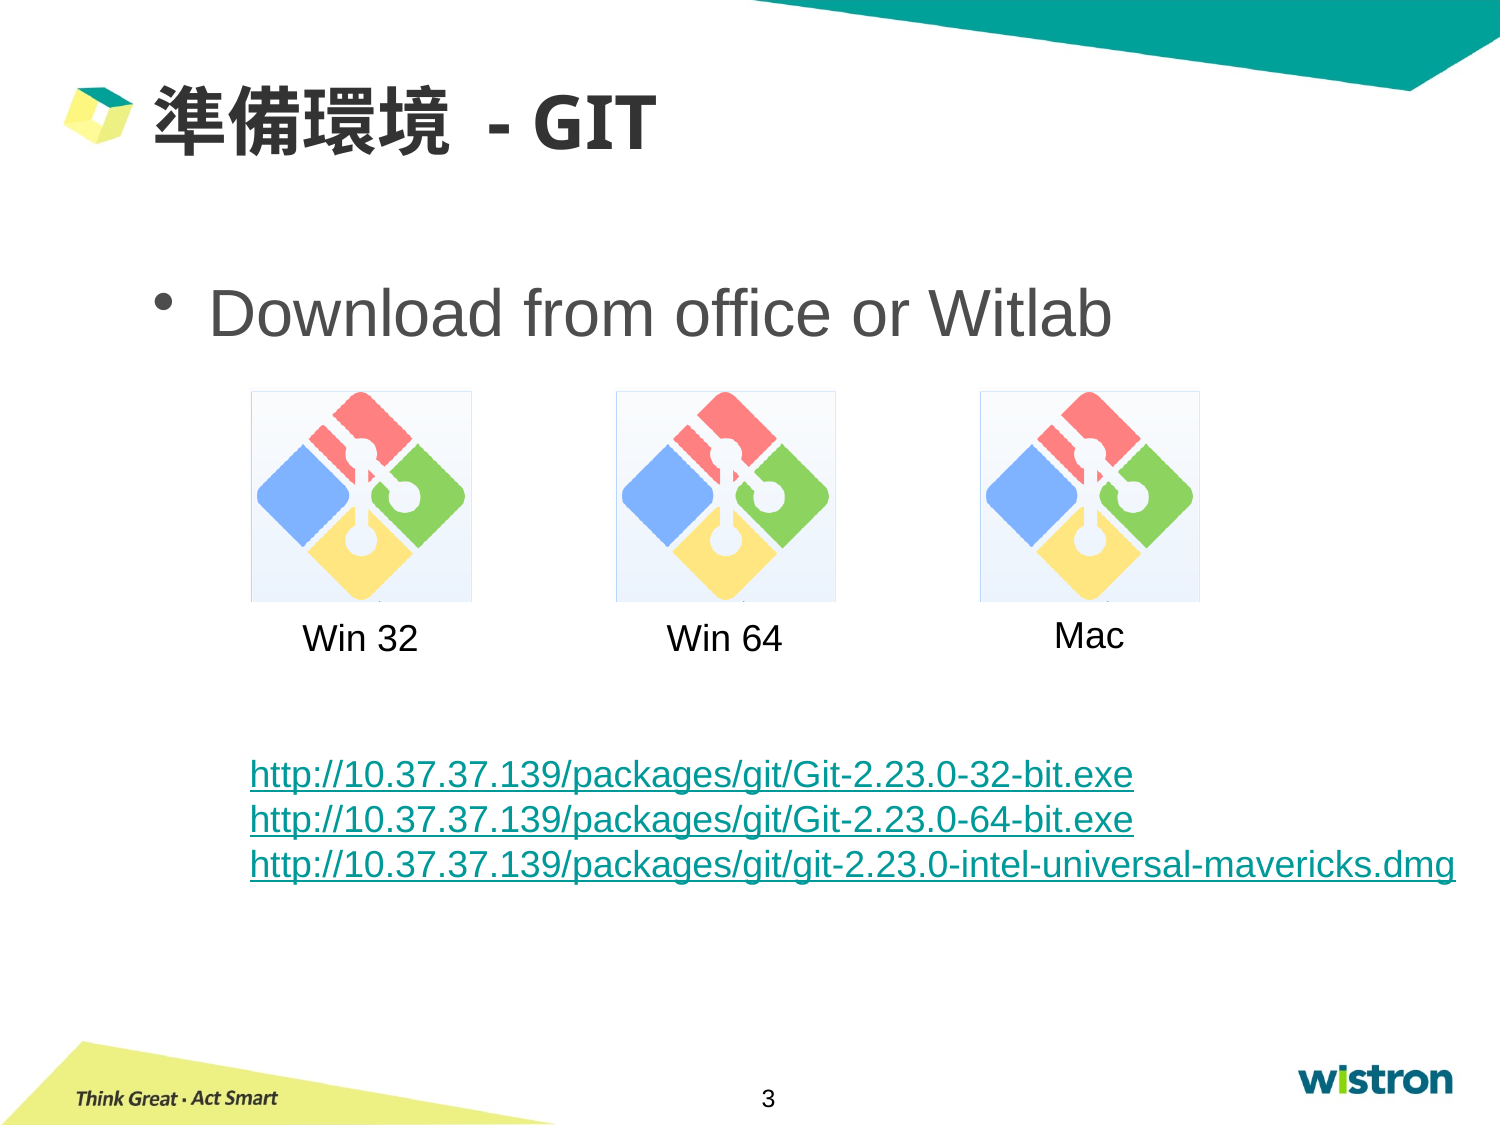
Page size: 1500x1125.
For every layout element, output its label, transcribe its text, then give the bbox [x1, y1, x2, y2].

text_box http://10.37.37.139/packages/git/Git-2.23.0-32-bit.exe http://10.37.37.139/packages/git/Git-2.23.0-64-bit.exe http://10.37.37.139/packages/git/git-2.23.0-intel-universal-mavericks.dmg [234, 742, 1472, 938]
slide_number 3 [724, 1074, 813, 1125]
title 準備環境 - GIT [137, 67, 1425, 174]
list Download from office or Witlab [137, 262, 1463, 1005]
picture [0, 0, 1500, 1125]
text_box Win 32 [287, 611, 434, 666]
text_box Mac [1039, 611, 1140, 664]
text_box Win 64 [651, 611, 799, 666]
